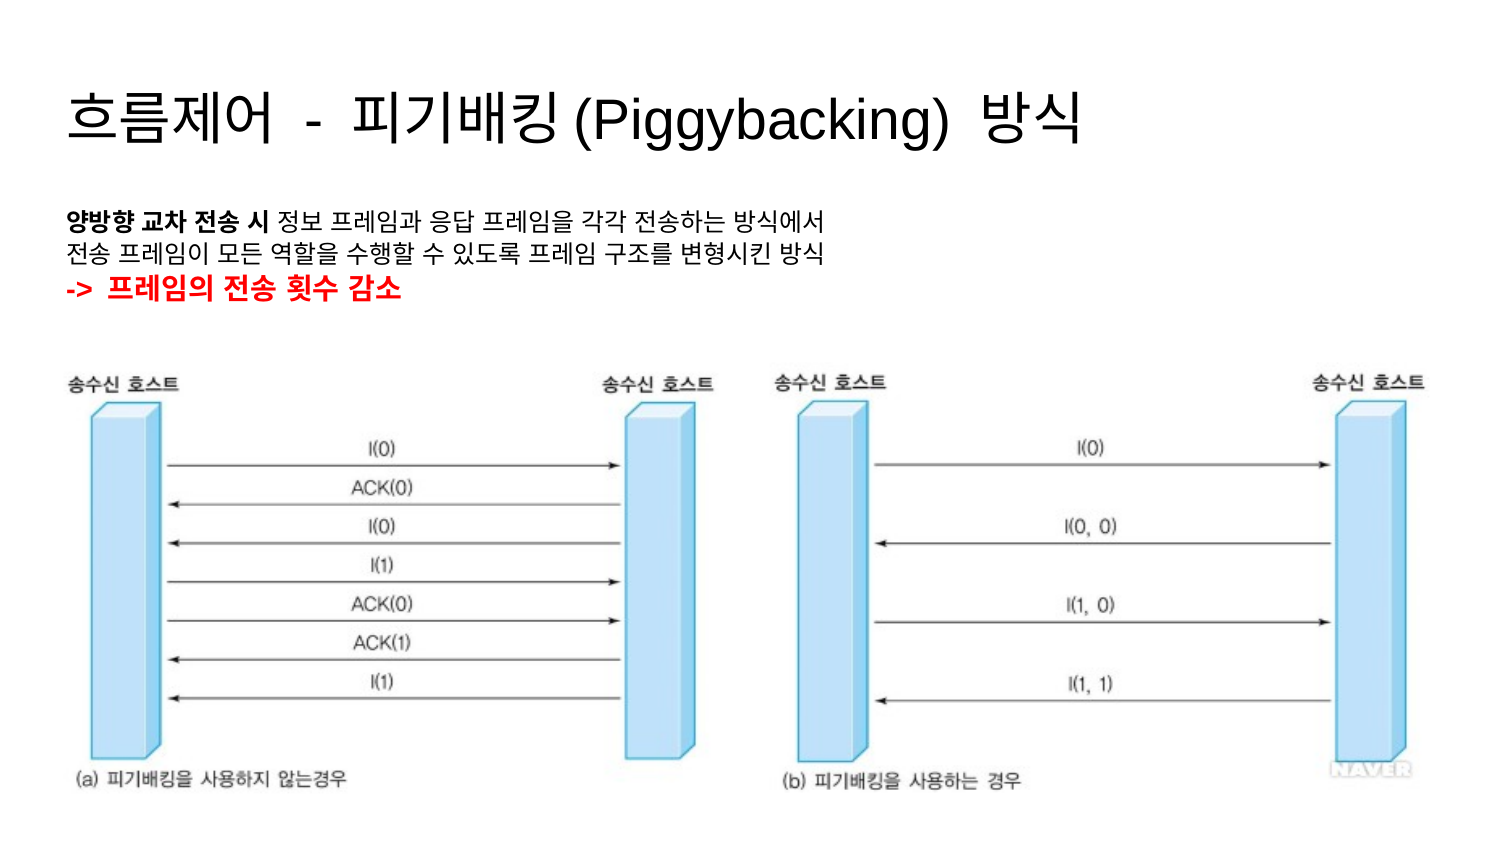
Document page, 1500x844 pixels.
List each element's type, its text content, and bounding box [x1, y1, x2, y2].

picture [50, 363, 741, 802]
picture [759, 354, 1450, 793]
list 양방향 교차 전송 시 정보 프레임과 응답 프레임을 각각 전송하는 방식에서 전송 프레임이 모든 역할을 수행할 수 있도록 프레임 구조를 변형시킨 방식 -> 프레임의 전송 횟수 감소 [51, 189, 1449, 750]
title 흐름제어 - 피기배킹(Piggybacking) 방식 [51, 72, 1449, 167]
